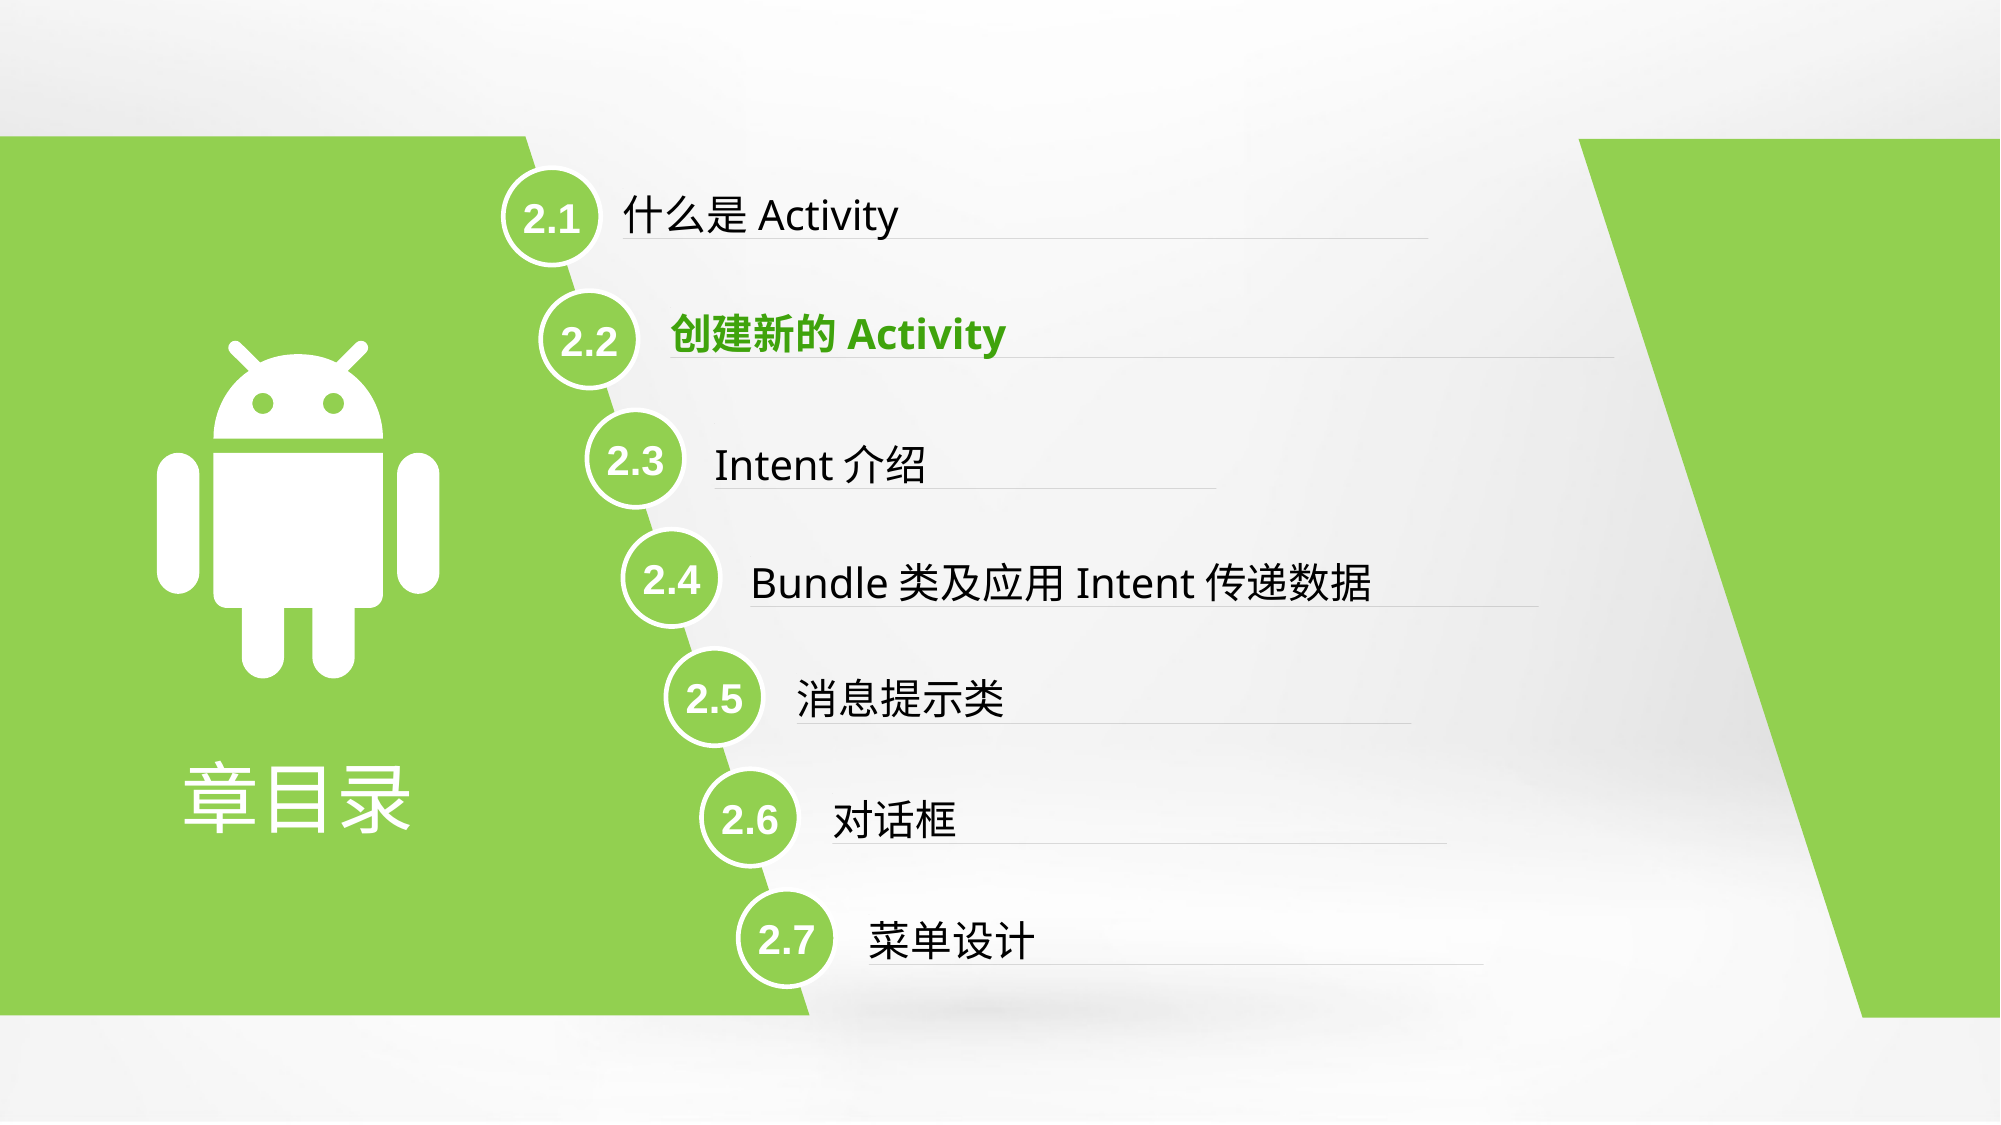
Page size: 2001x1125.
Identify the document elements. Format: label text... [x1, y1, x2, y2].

text_box 2.7 [737, 888, 837, 988]
text_box [156, 452, 200, 594]
text_box [397, 452, 440, 594]
text_box [213, 452, 383, 679]
text_box 2.2 [539, 289, 640, 390]
text_box [1578, 138, 2000, 1018]
picture [0, 0, 2000, 1125]
text_box [213, 340, 383, 439]
text_box 2.4 [621, 528, 722, 628]
text_box 2.5 [664, 647, 765, 747]
text_box 章目录 [61, 732, 535, 860]
text_box 2.3 [585, 408, 686, 509]
text_box 2.1 [502, 166, 602, 267]
text_box [0, 136, 810, 1016]
text_box 2.6 [700, 767, 800, 868]
